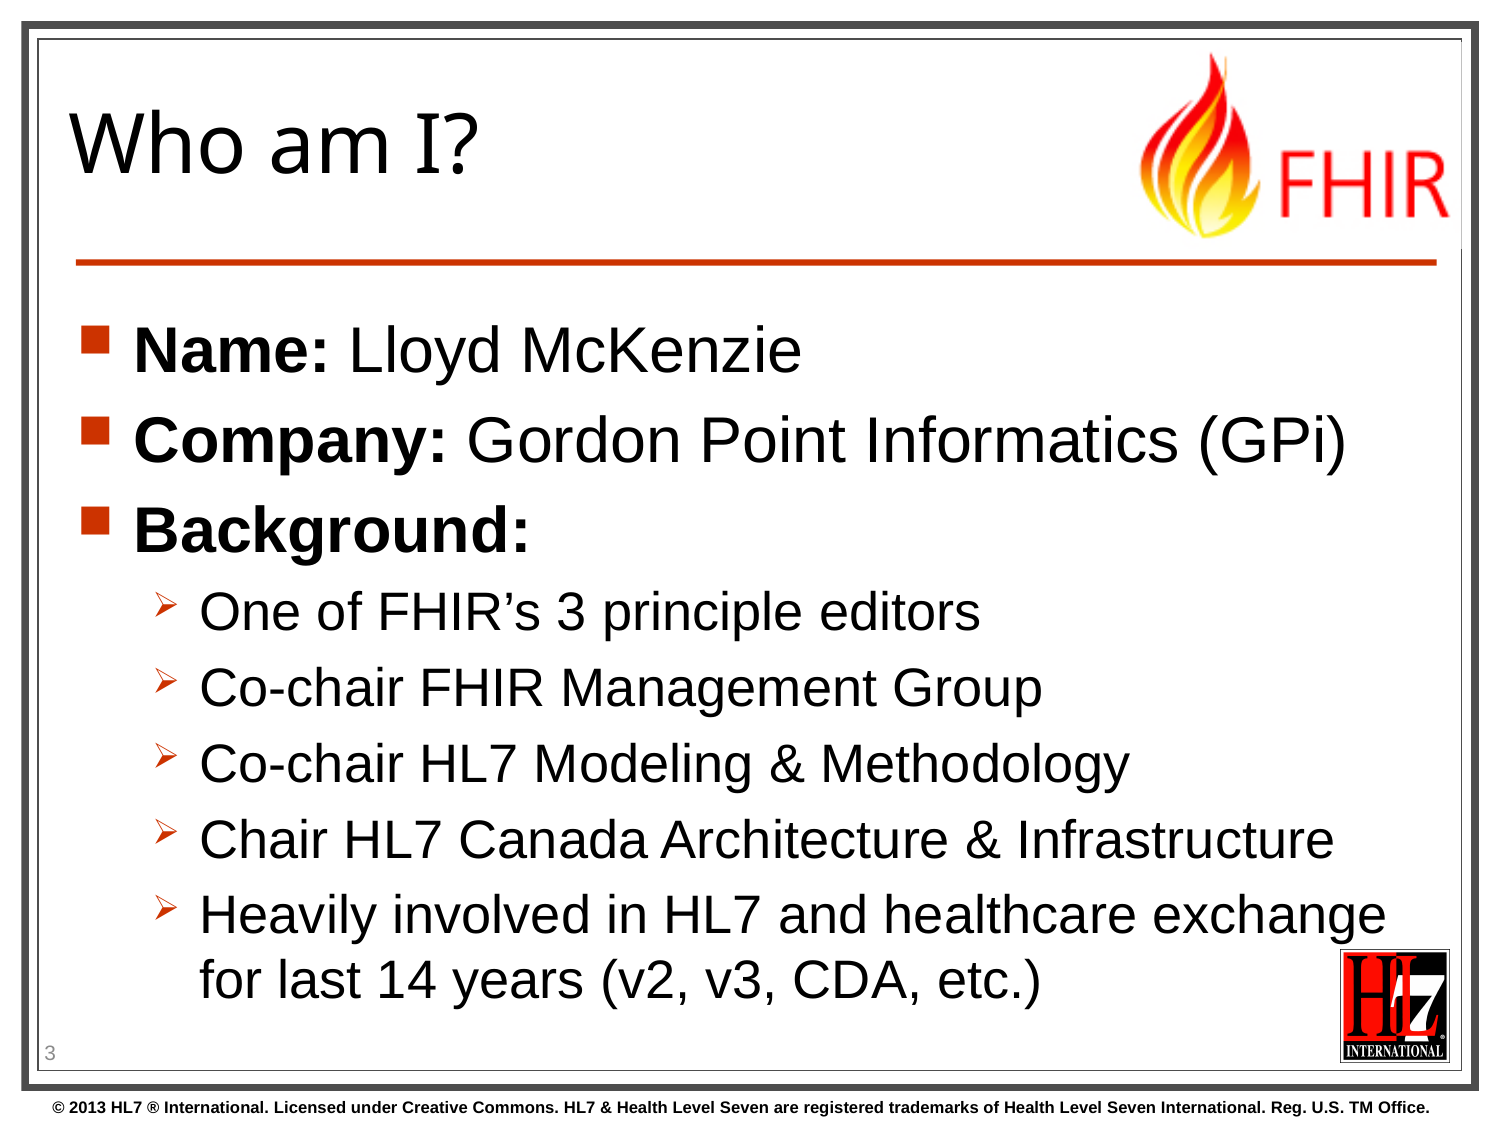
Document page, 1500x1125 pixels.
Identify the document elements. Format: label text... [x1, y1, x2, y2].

slide_number 3 [29, 1034, 148, 1071]
picture [1340, 949, 1450, 1063]
picture [1128, 42, 1462, 249]
list Name: Lloyd McKenzie Company: Gordon Point Informatics (GPi) Background: One of FHIR’s 3 principle editors Co-chair FHIR Management Group Co-chair HL7 Modeling & Methodology Chair HL7 Canada Architecture & Infrastructure Heavily involved in HL7 and healthcare exchange for last 14 years (v2, v3, CDA, etc.) [62, 299, 1438, 1035]
title Who am I? [53, 54, 1128, 244]
